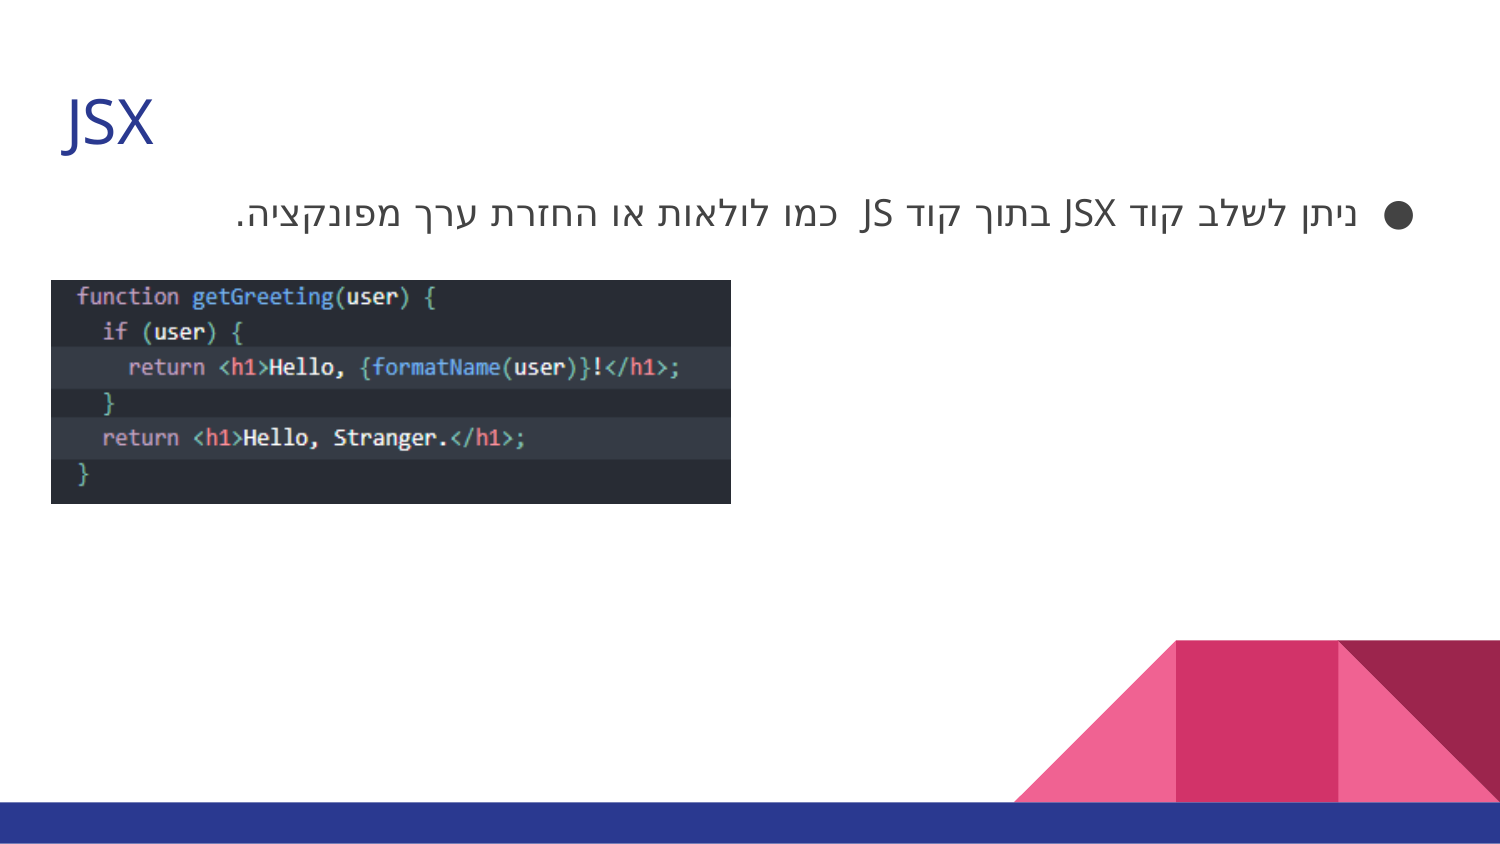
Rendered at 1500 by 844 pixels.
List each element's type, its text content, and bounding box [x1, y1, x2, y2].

list ניתן לשלב קוד JSX בתוך קוד JS כמו לולאות או החזרת ערך מפונקציה. [51, 166, 1449, 715]
picture [50, 280, 732, 504]
title JSX [51, 67, 1449, 166]
